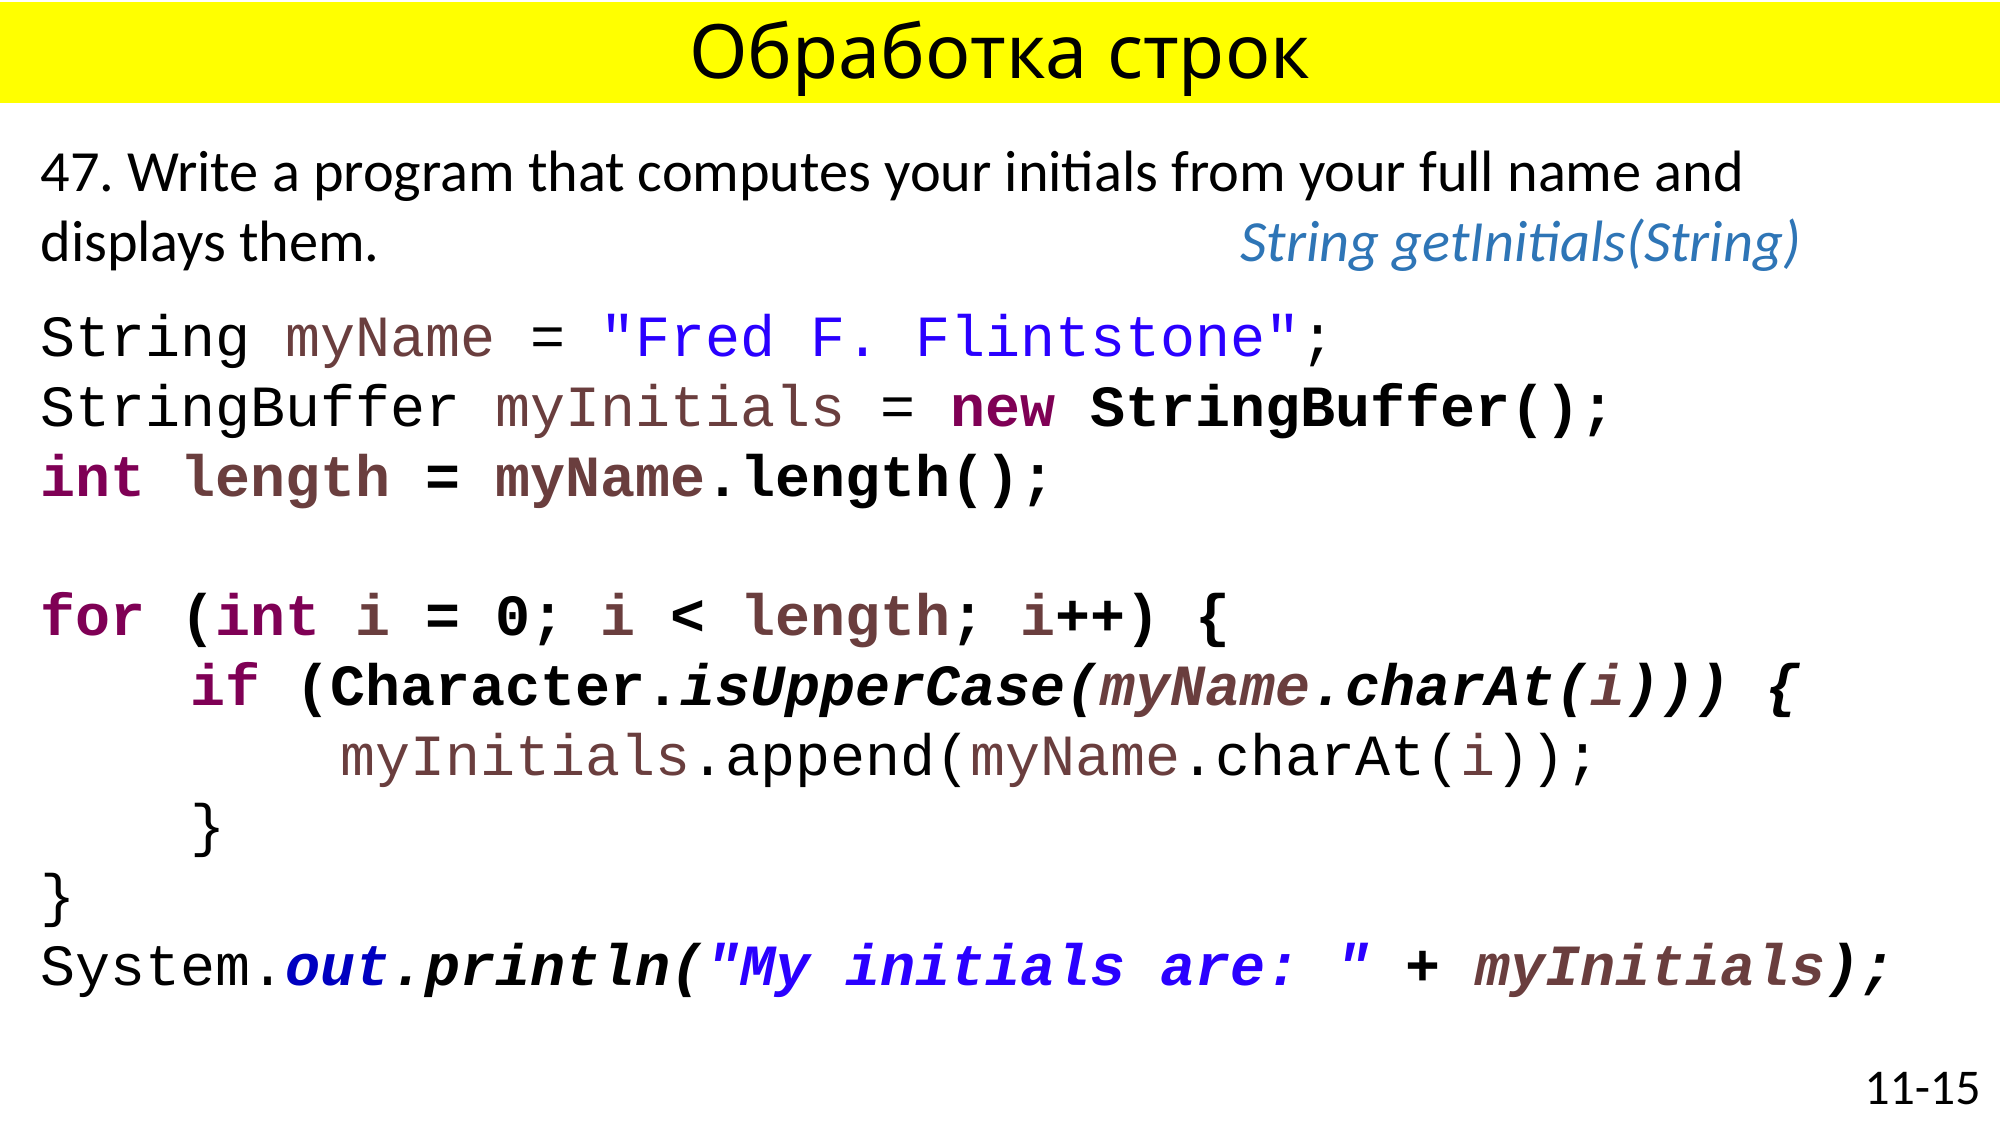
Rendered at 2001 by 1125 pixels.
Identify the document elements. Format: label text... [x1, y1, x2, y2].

text_box 47. Write a program that computes your initials from your full name and displays them. String getInitials(String) String myName = "Fred F. Flintstone"; StringBuffer myInitials = new StringBuffer(); int length = myName.length(); for (int i = 0; i < length; i++) { if (Character.isUpperCase(myName.charAt(i))) { myInitials.append(myName.charAt(i)); } } System.out.println("My initials are: " + myInitials); [25, 125, 1923, 1005]
text_box 11-15 [1729, 1047, 1996, 1123]
title Обработка строк [0, 2, 2000, 103]
